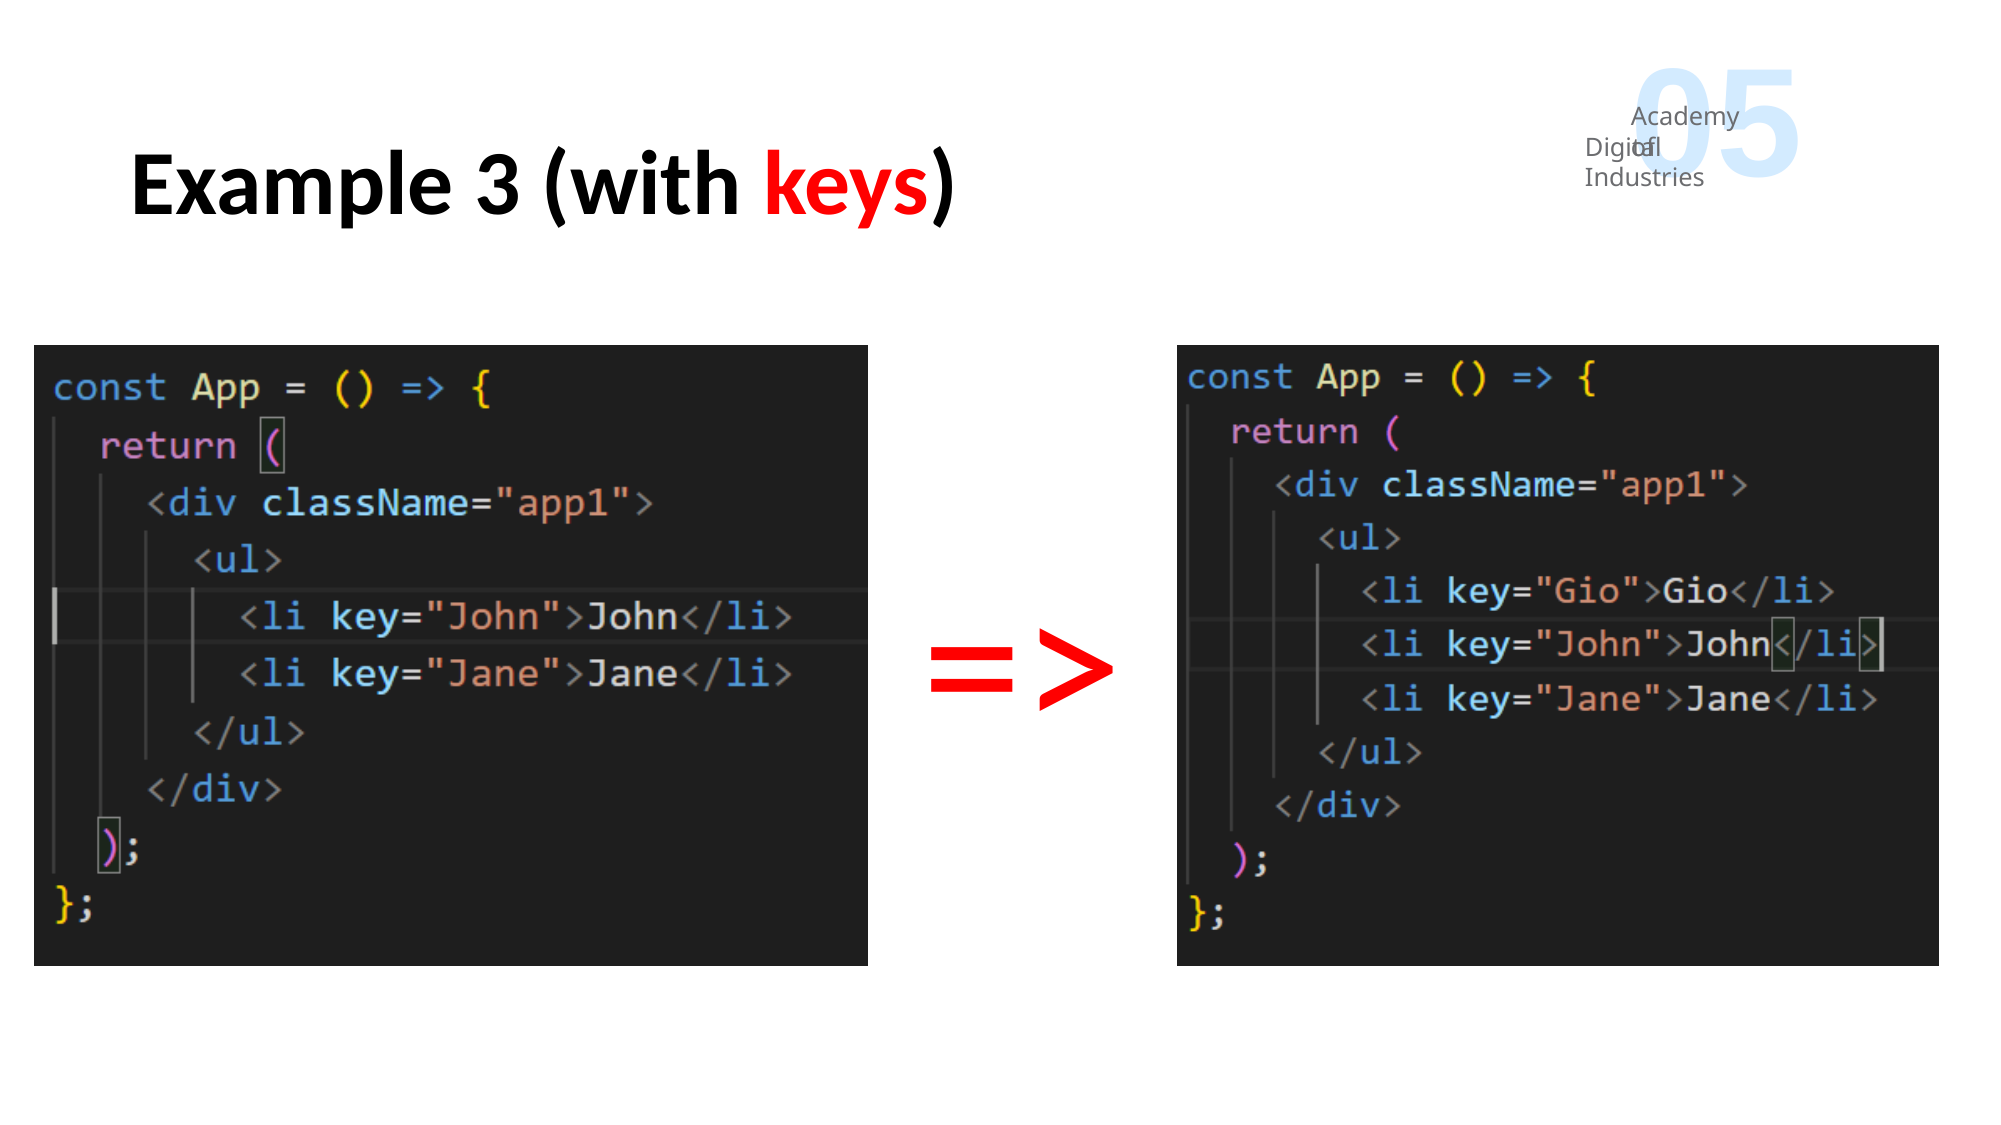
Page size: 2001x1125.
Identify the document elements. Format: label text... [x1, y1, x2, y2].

text_box Example 3 (with keys) [116, 115, 973, 240]
picture [34, 345, 868, 966]
text_box Academy of [1629, 99, 1768, 129]
text_box Digital Industries [1583, 129, 1775, 192]
picture [1177, 345, 1939, 966]
text_box 05 [1629, 20, 1803, 208]
text_box => [908, 526, 1137, 782]
